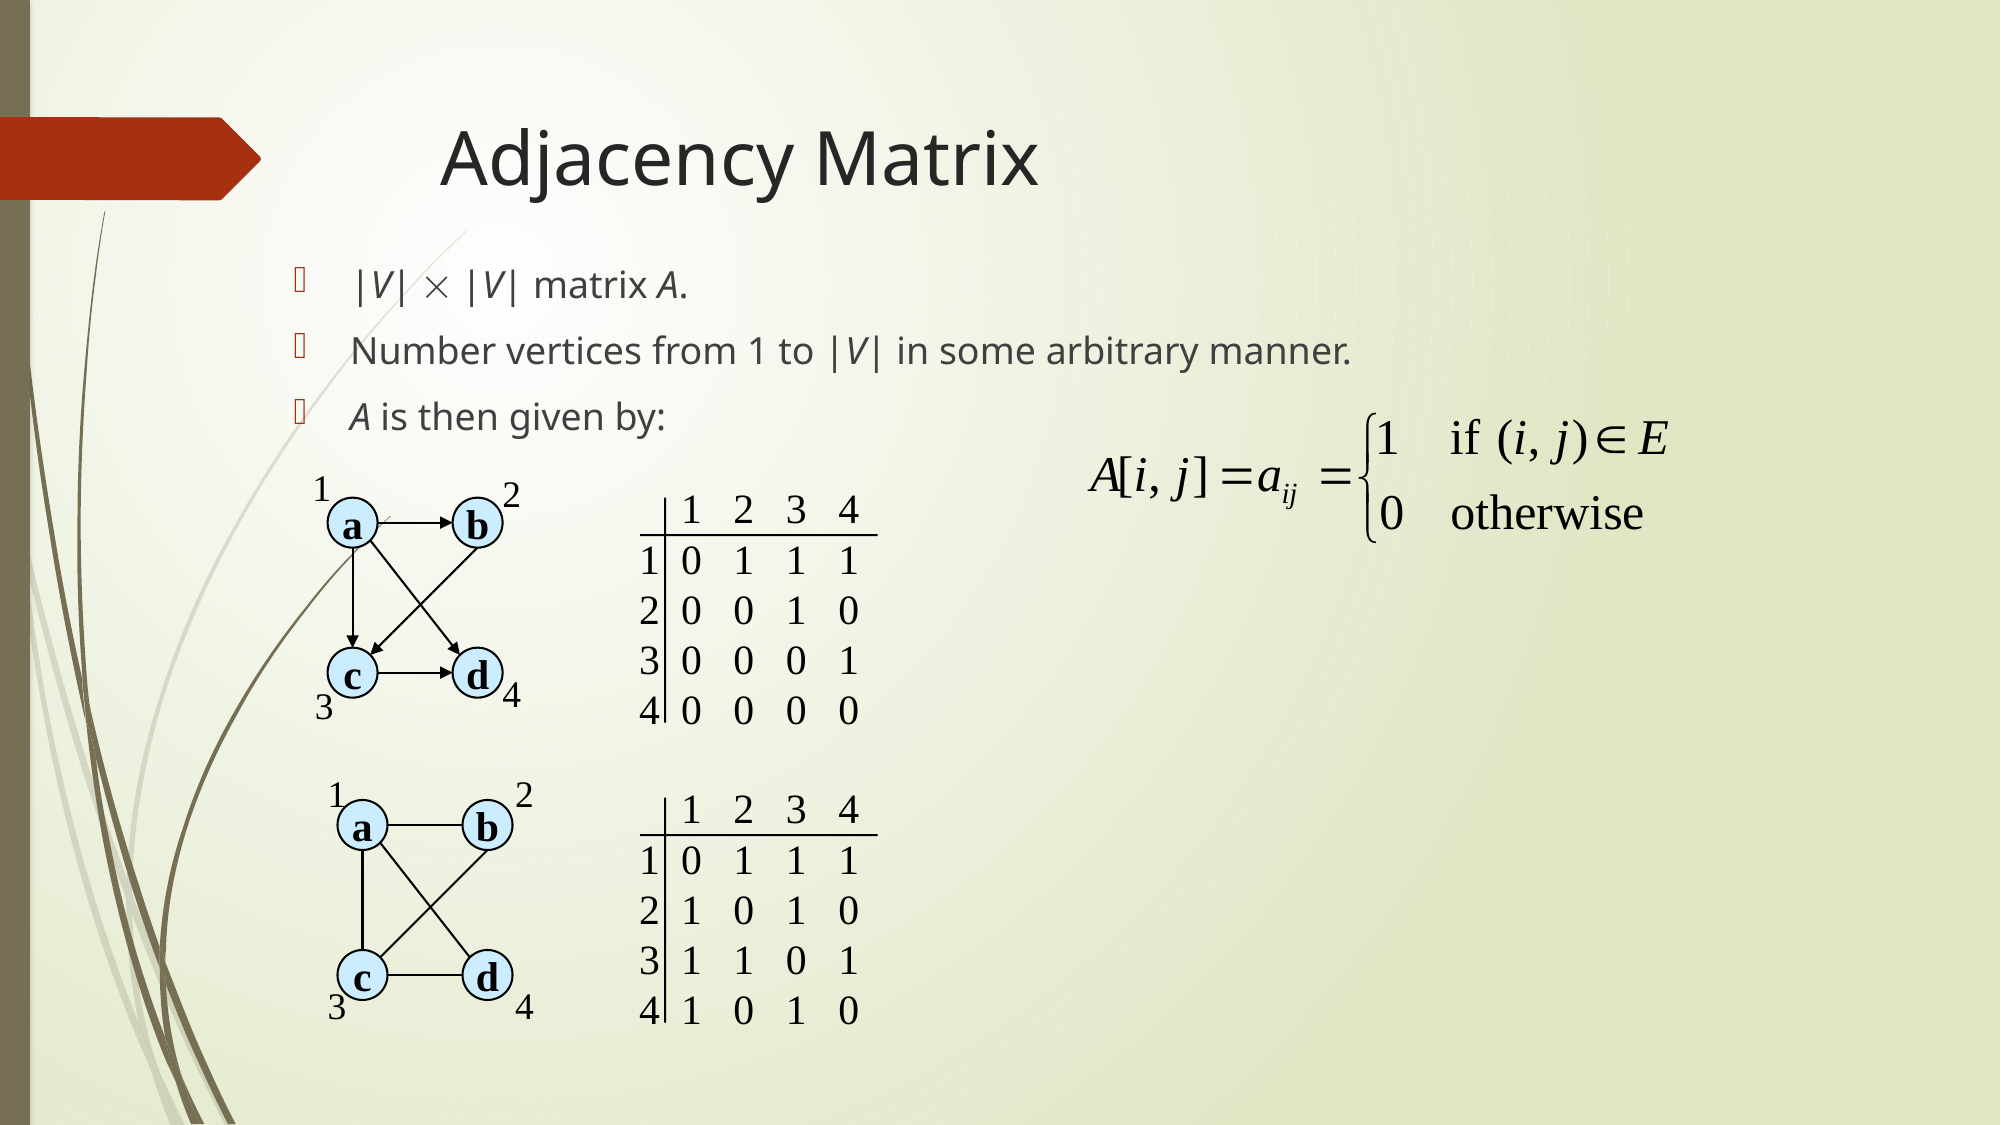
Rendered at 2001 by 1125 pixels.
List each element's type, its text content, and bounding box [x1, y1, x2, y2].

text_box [1082, 409, 1675, 548]
text_box a [327, 497, 378, 548]
text_box 1 2 3 4 1 0 1 1 1 2 0 0 1 0 3 0 0 0 1 4 0 0 0 0 [624, 474, 875, 740]
text_box c [327, 647, 378, 698]
title Adjacency Matrix [425, 102, 1888, 313]
text_box d [452, 648, 501, 698]
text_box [464, 547, 478, 656]
list |V|  |V| matrix A. Number vertices from 1 to |V| in some arbitrary manner. A is then given by: [278, 253, 1742, 874]
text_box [370, 540, 461, 656]
text_box b [452, 497, 503, 548]
text_box 2 [487, 462, 537, 523]
text_box 3 [300, 674, 349, 735]
text_box 1 [297, 456, 347, 516]
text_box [312, 762, 878, 1041]
text_box 4 [487, 662, 537, 723]
